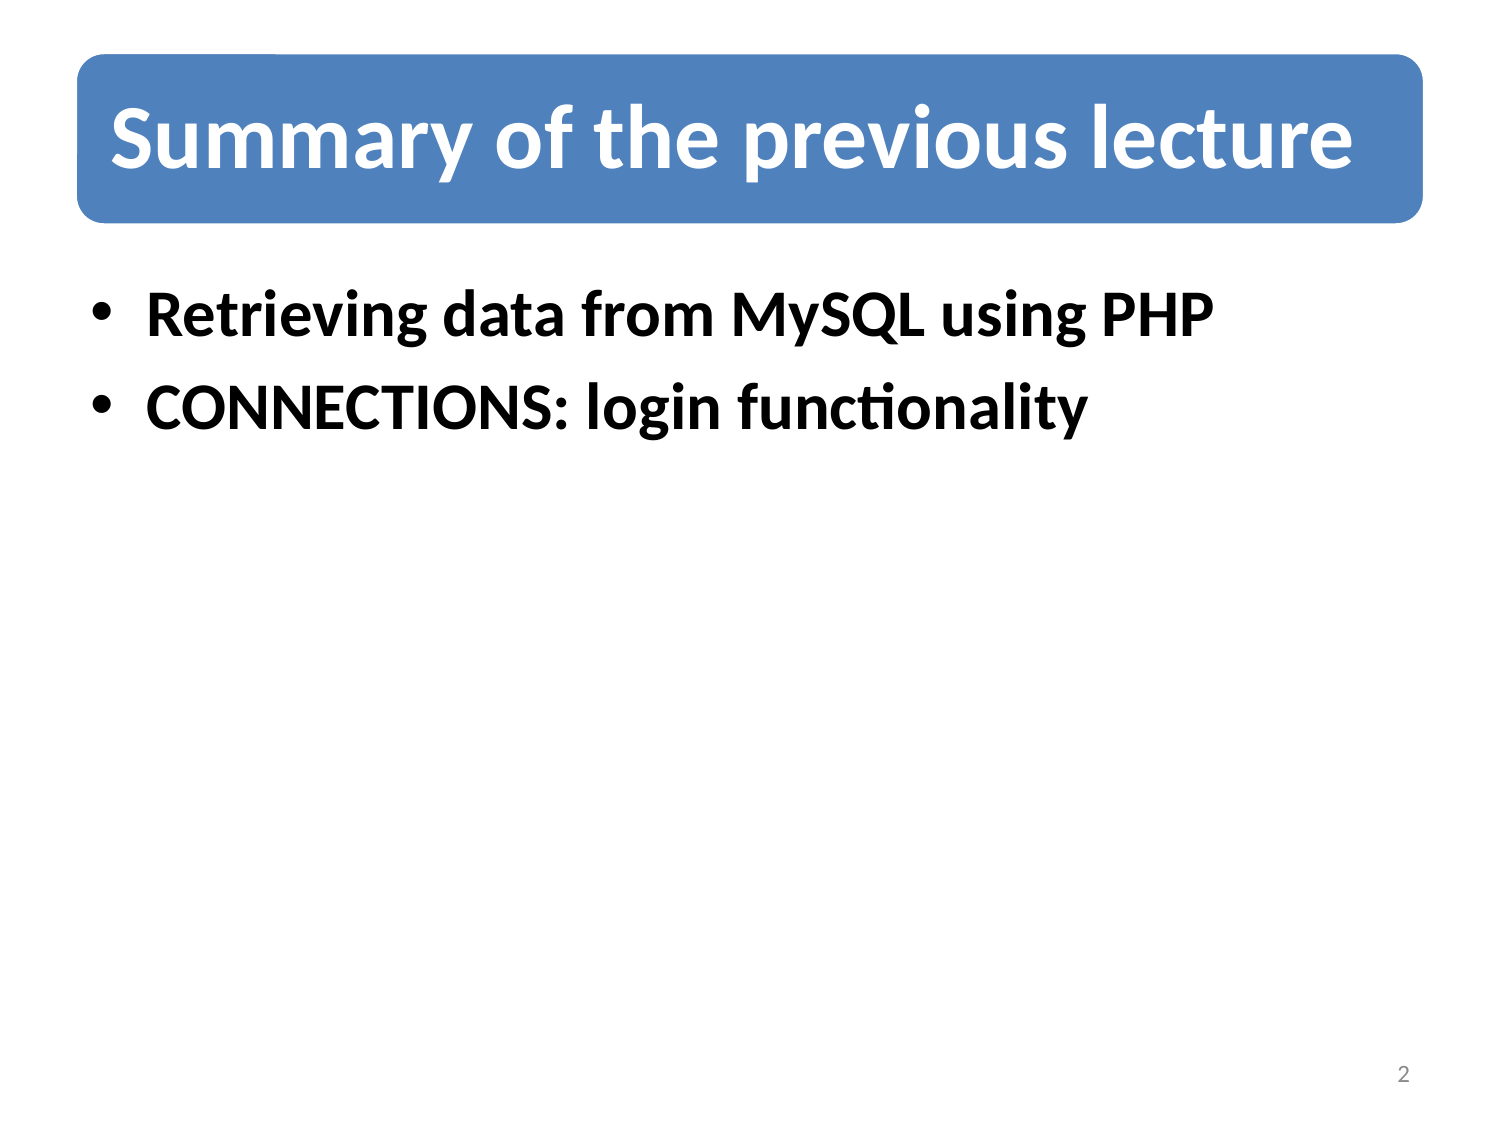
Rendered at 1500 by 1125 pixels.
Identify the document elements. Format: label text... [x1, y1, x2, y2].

slide_number 2 [1074, 1042, 1425, 1103]
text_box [74, 44, 1426, 233]
list Retrieving data from MySQL using PHP CONNECTIONS: login functionality [75, 262, 1425, 1005]
